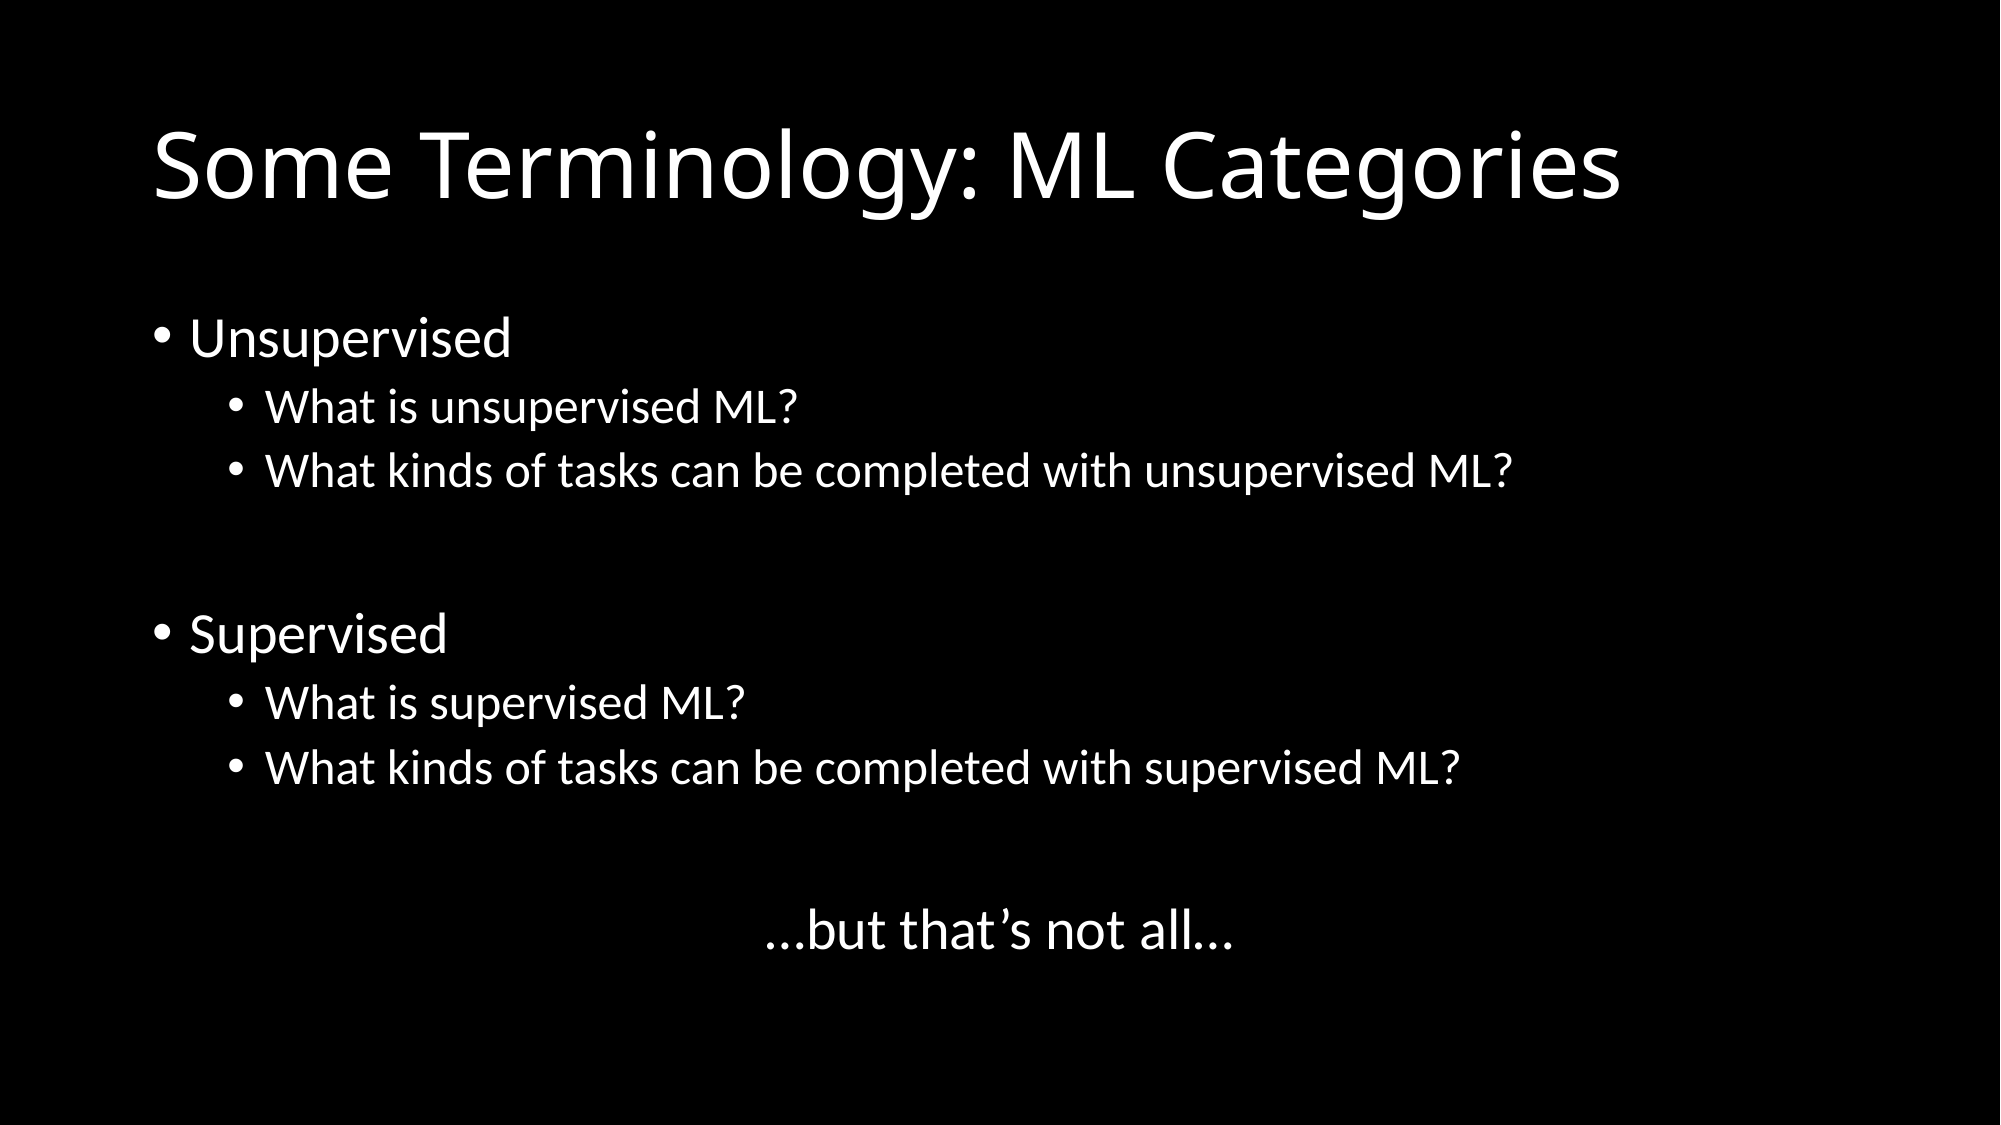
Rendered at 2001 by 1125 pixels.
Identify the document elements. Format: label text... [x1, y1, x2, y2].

list Unsupervised What is unsupervised ML? What kinds of tasks can be completed with unsupervised ML? Supervised What is supervised ML? What kinds of tasks can be completed with supervised ML? …but that’s not all… [137, 299, 1863, 1014]
title Some Terminology: ML Categories [137, 59, 1863, 278]
